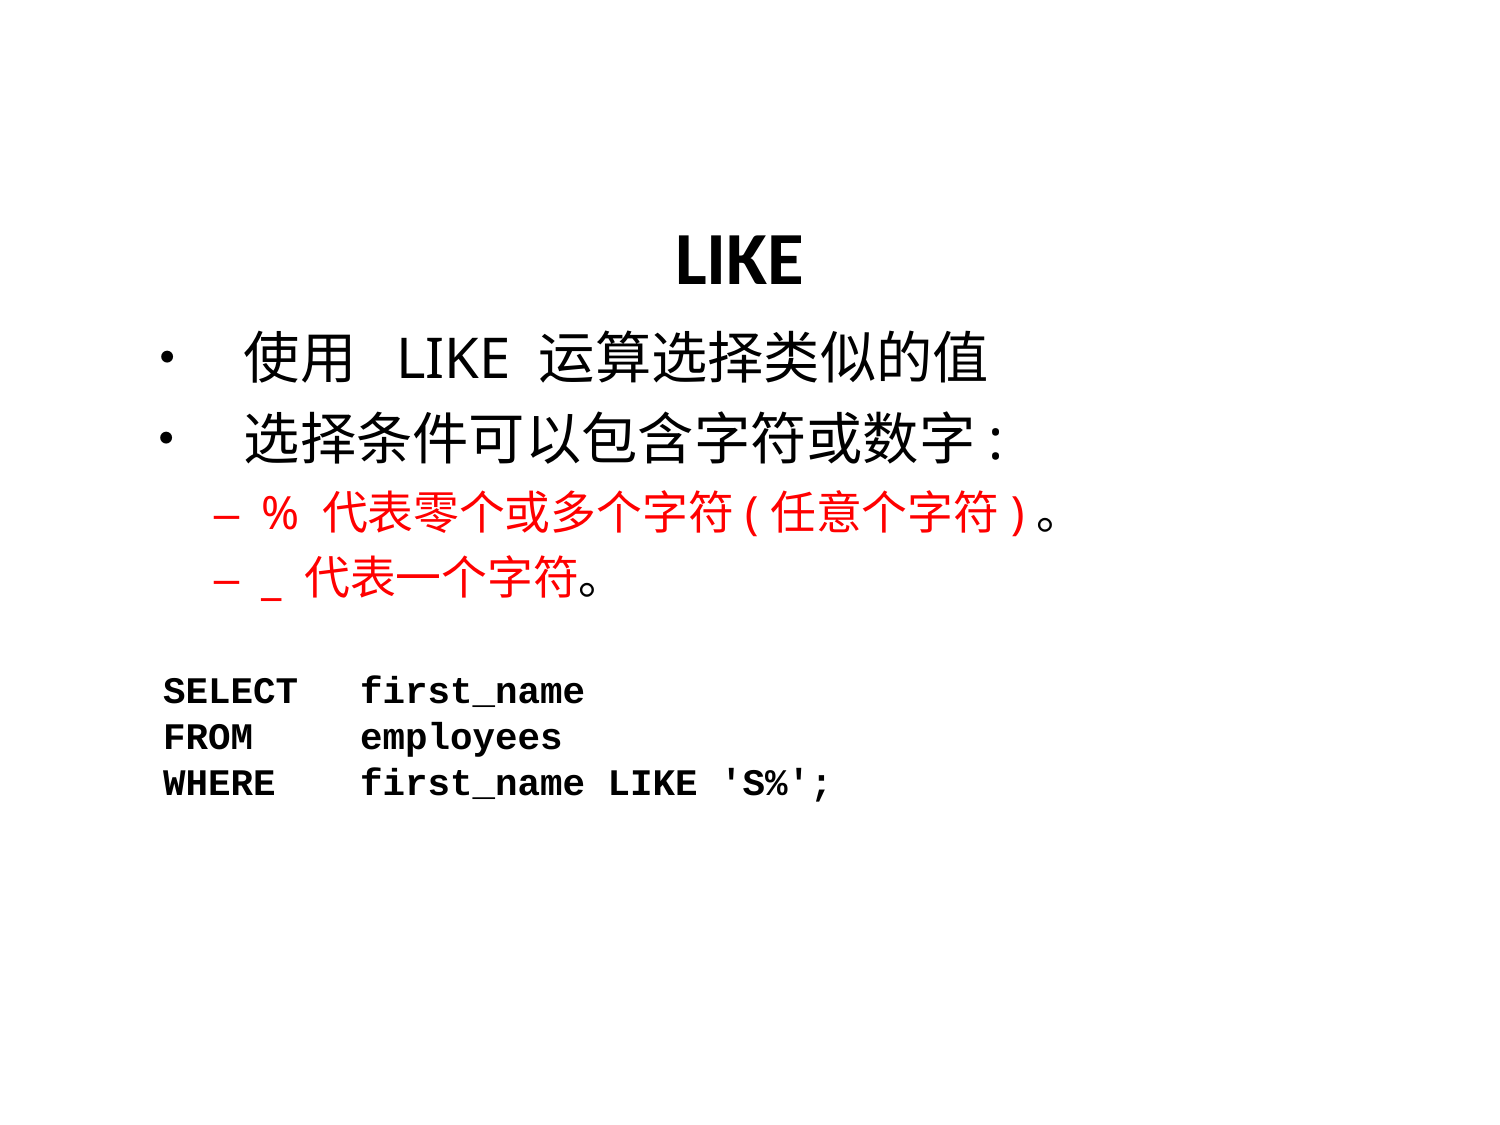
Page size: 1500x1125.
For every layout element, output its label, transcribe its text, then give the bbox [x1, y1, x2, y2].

text_box • 使用 LIKE 运算选择类似的值 [139, 327, 1045, 391]
text_box • 选择条件可以包含字符或数字: – % 代表零个或多个字符(任意个字符)。 – _ 代表一个字符。 [139, 408, 1180, 604]
text_box SELECT first_name FROM employees WHERE first_name LIKE 'S%'; [163, 668, 931, 803]
text_box LIKE [675, 208, 918, 300]
